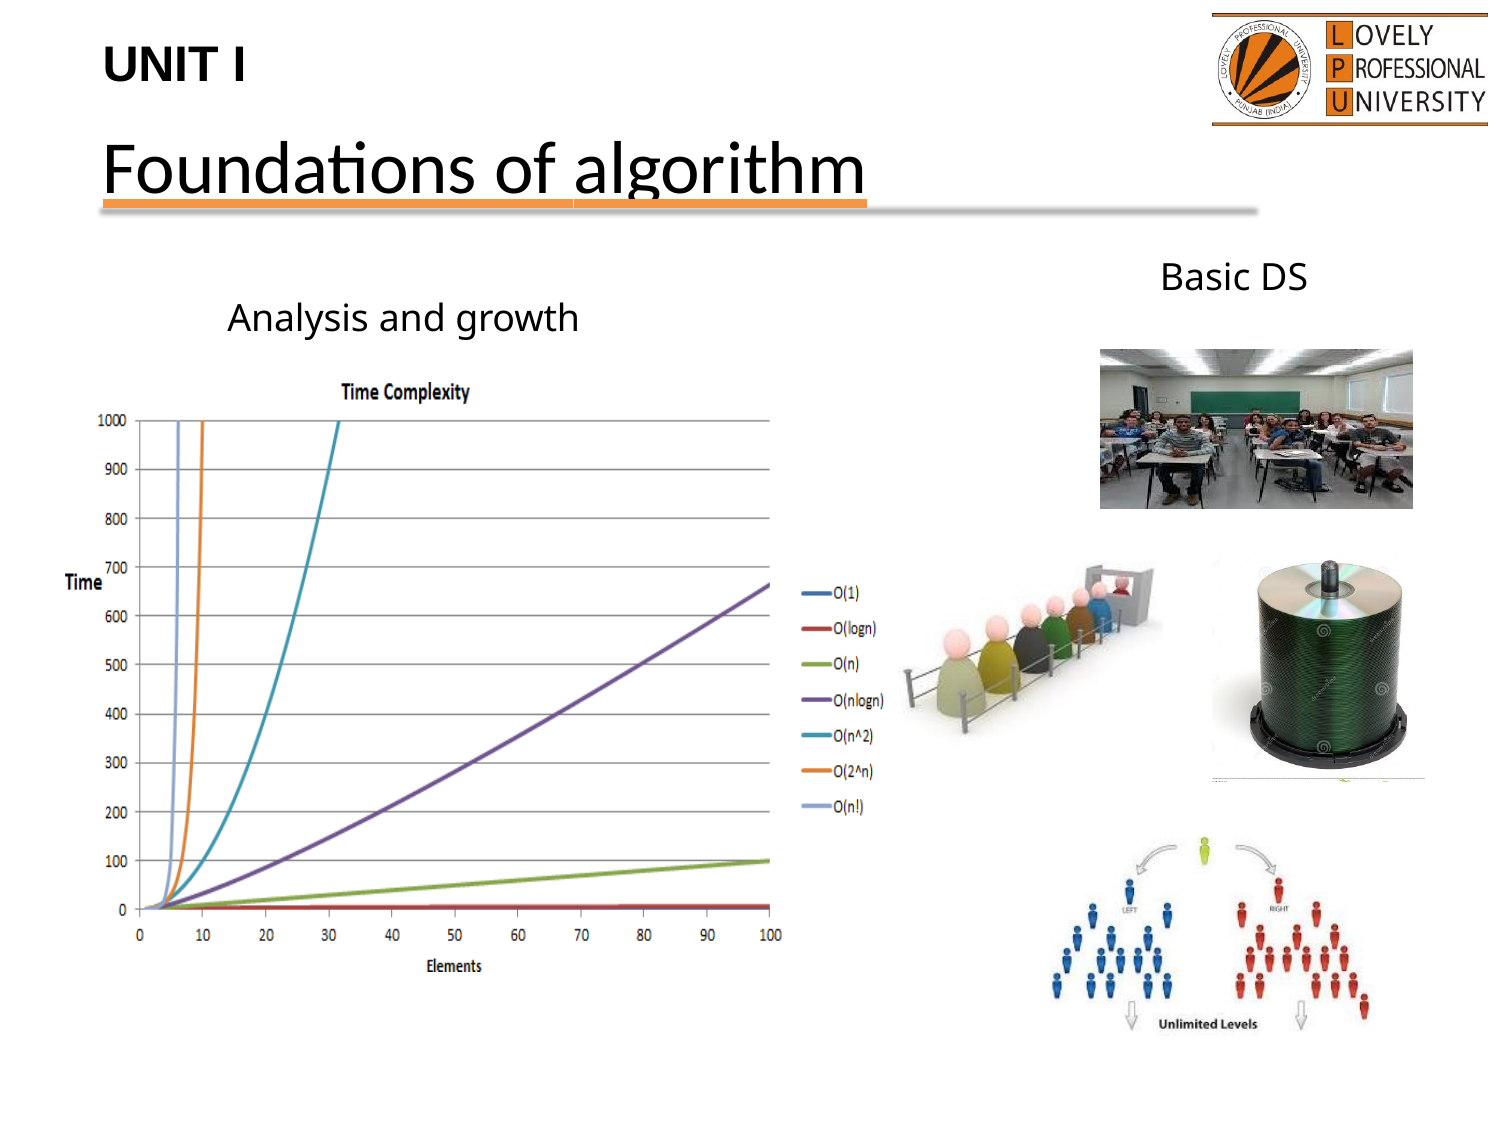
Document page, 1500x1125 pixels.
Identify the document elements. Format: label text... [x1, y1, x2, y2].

picture [898, 561, 1163, 750]
picture [1099, 349, 1413, 509]
picture [1212, 549, 1425, 783]
picture [92, 201, 1268, 222]
title UNIT I [100, 29, 249, 200]
picture [1212, 13, 1488, 126]
text_box Foundations of algorithm Basic DS Analysis and growth [100, 116, 1309, 339]
picture [65, 382, 884, 972]
picture [1049, 837, 1376, 1038]
